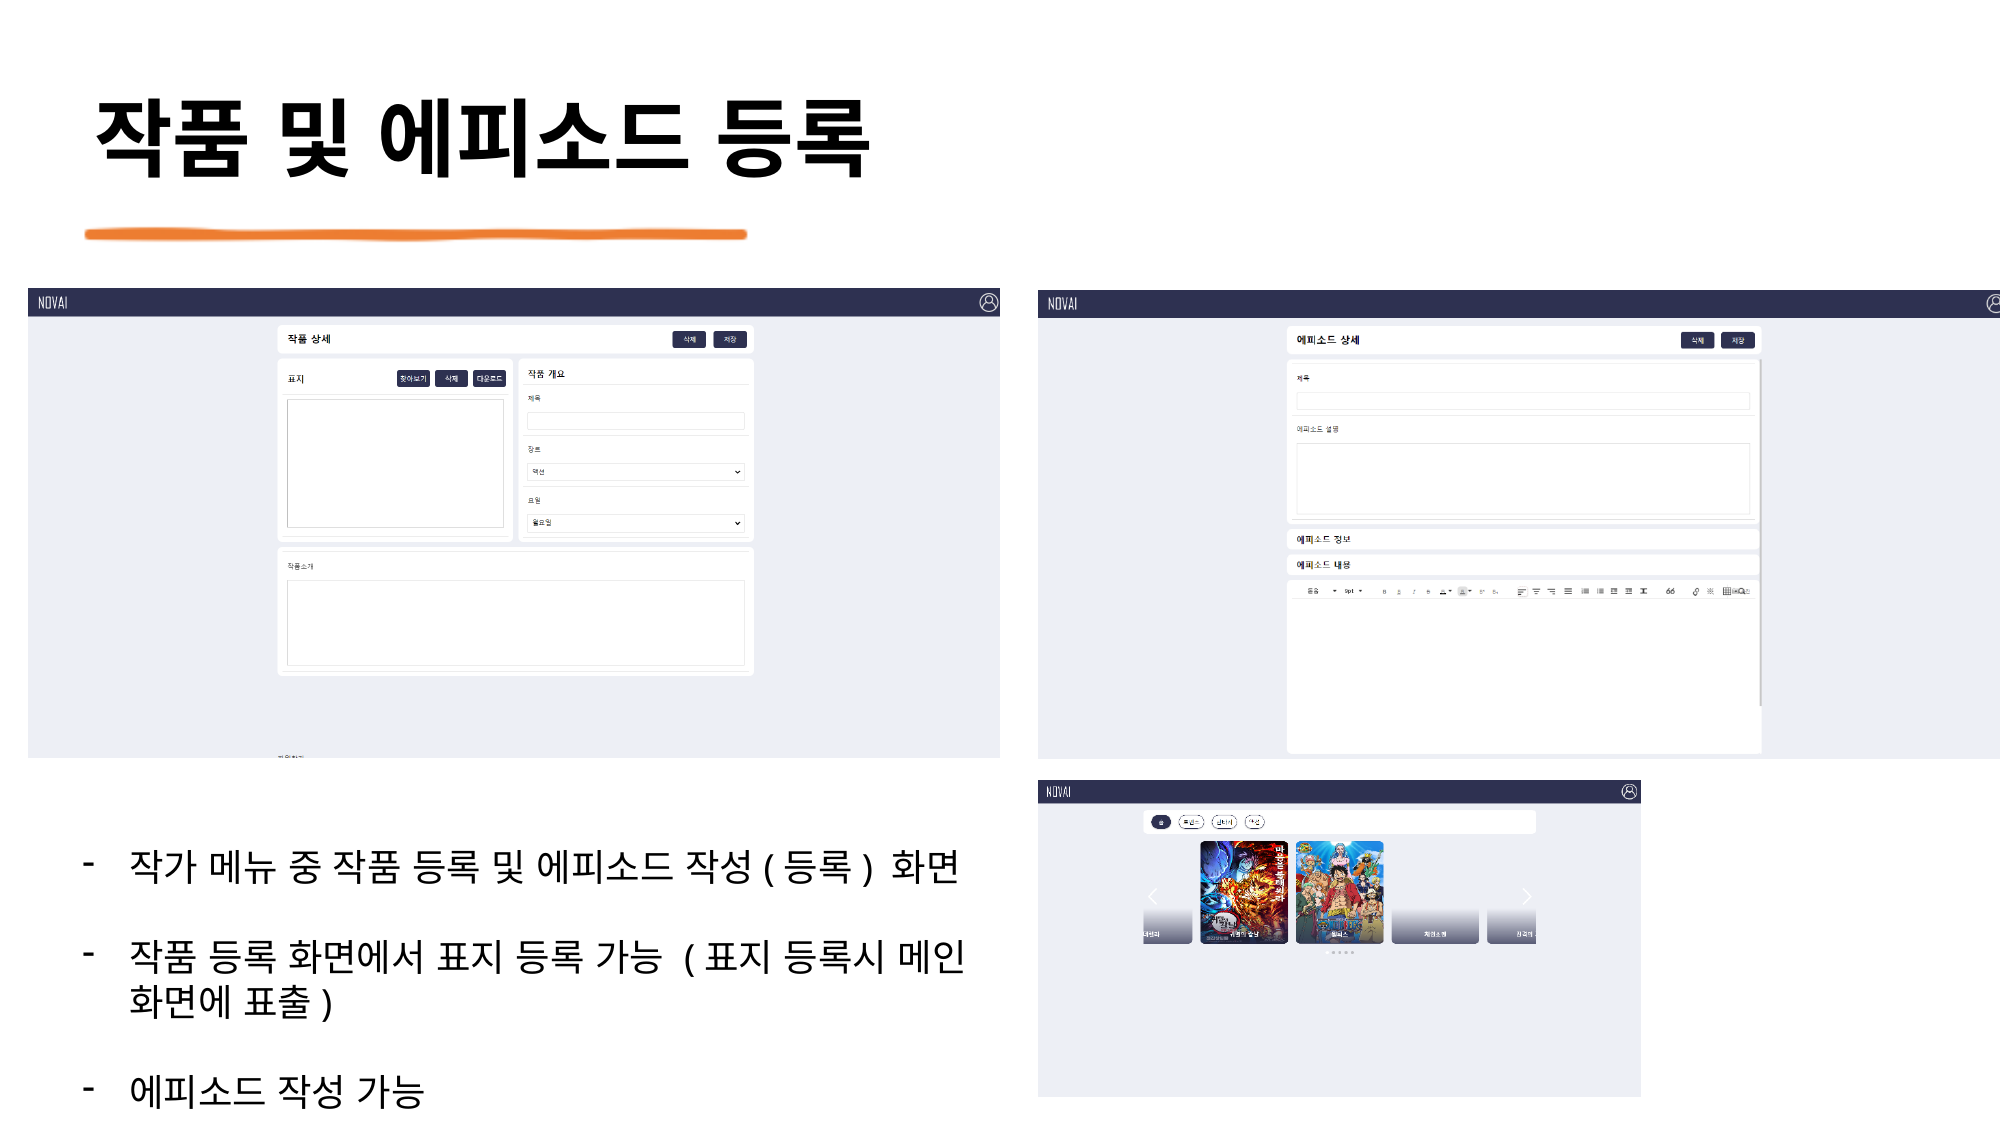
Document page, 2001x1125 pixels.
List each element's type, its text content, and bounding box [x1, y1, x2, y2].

picture [1038, 290, 2000, 759]
text_box 작가 메뉴 중 작품 등록 및 에피소드 작성(등록) 화면 작품 등록 화면에서 표지 등록 가능 (표지 등록시 메인 화면에 표출) 에피소드 작성 가능 [67, 836, 1039, 1125]
picture [1038, 780, 1641, 1097]
picture [67, 201, 768, 267]
picture [28, 288, 1000, 758]
title 작품 및 에피소드 등록 [79, 59, 1625, 227]
